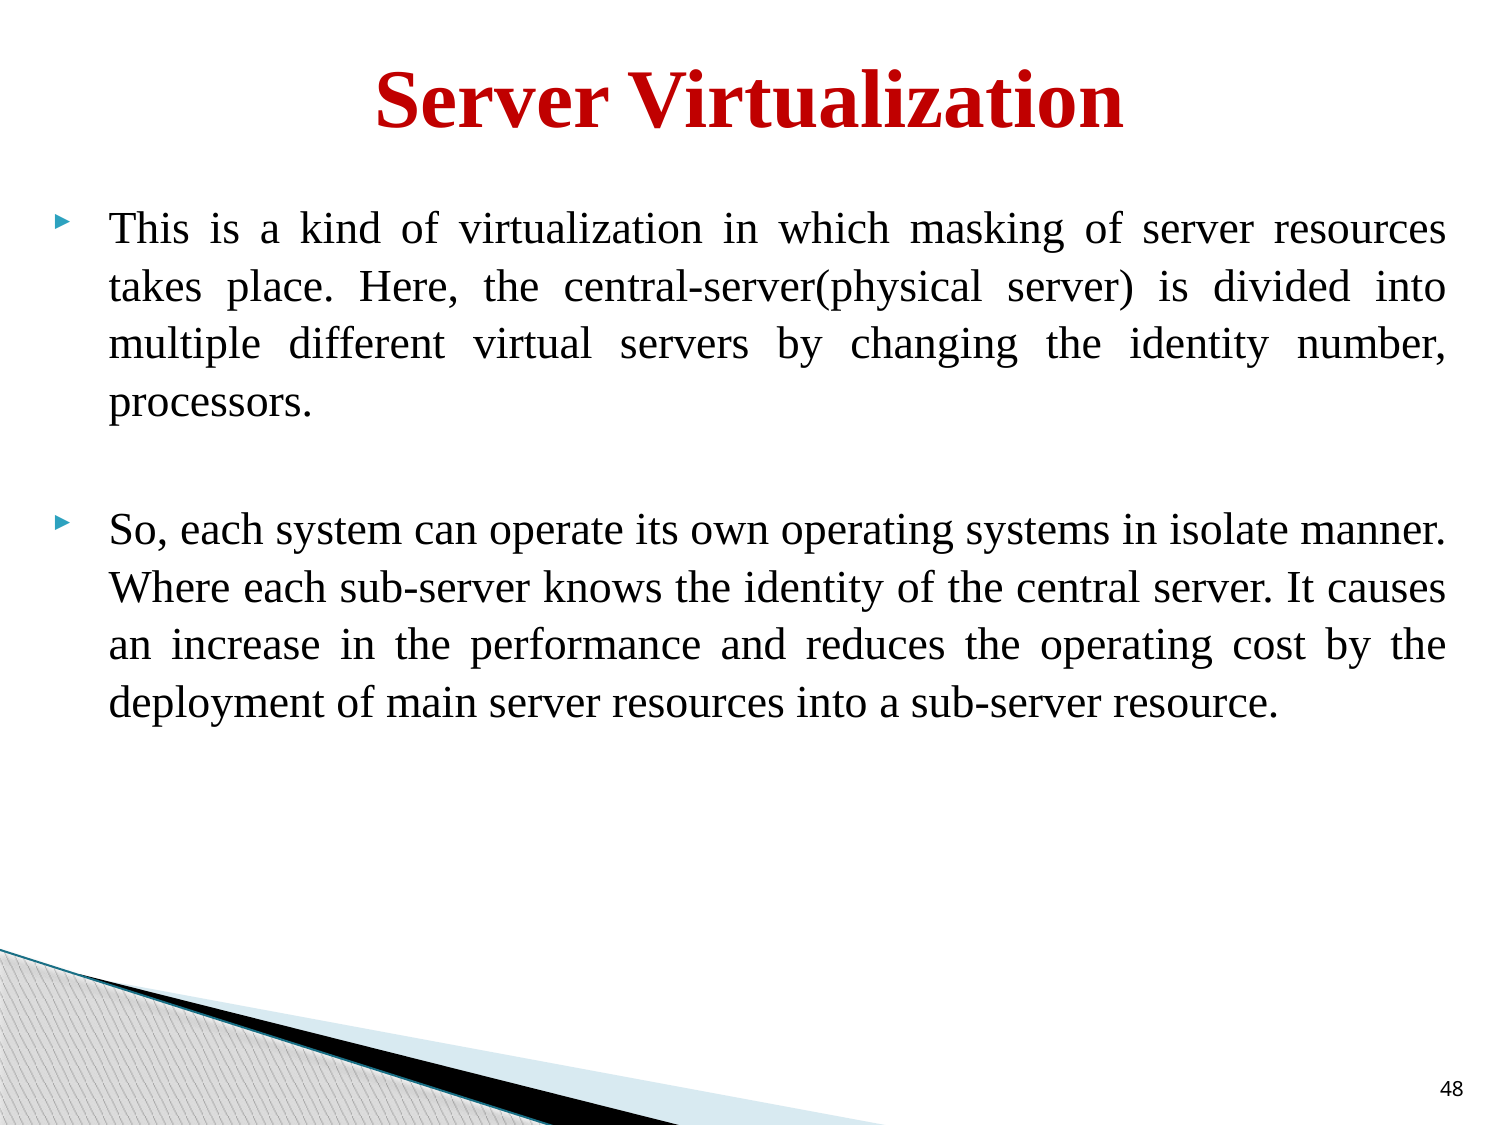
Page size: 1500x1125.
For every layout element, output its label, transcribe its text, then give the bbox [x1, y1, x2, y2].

list This is a kind of virtualization in which masking of server resources takes place. Here, the central-server(physical server) is divided into multiple different virtual servers by changing the identity number, processors. So, each system can operate its own operating systems in isolate manner. Where each sub-server knows the identity of the central server. It causes an increase in the performance and reduces the operating cost by the deployment of main server resources into a sub-server resource. [37, 187, 1463, 1038]
title Server Virtualization [75, 0, 1425, 188]
slide_number 48 [1418, 1051, 1479, 1112]
